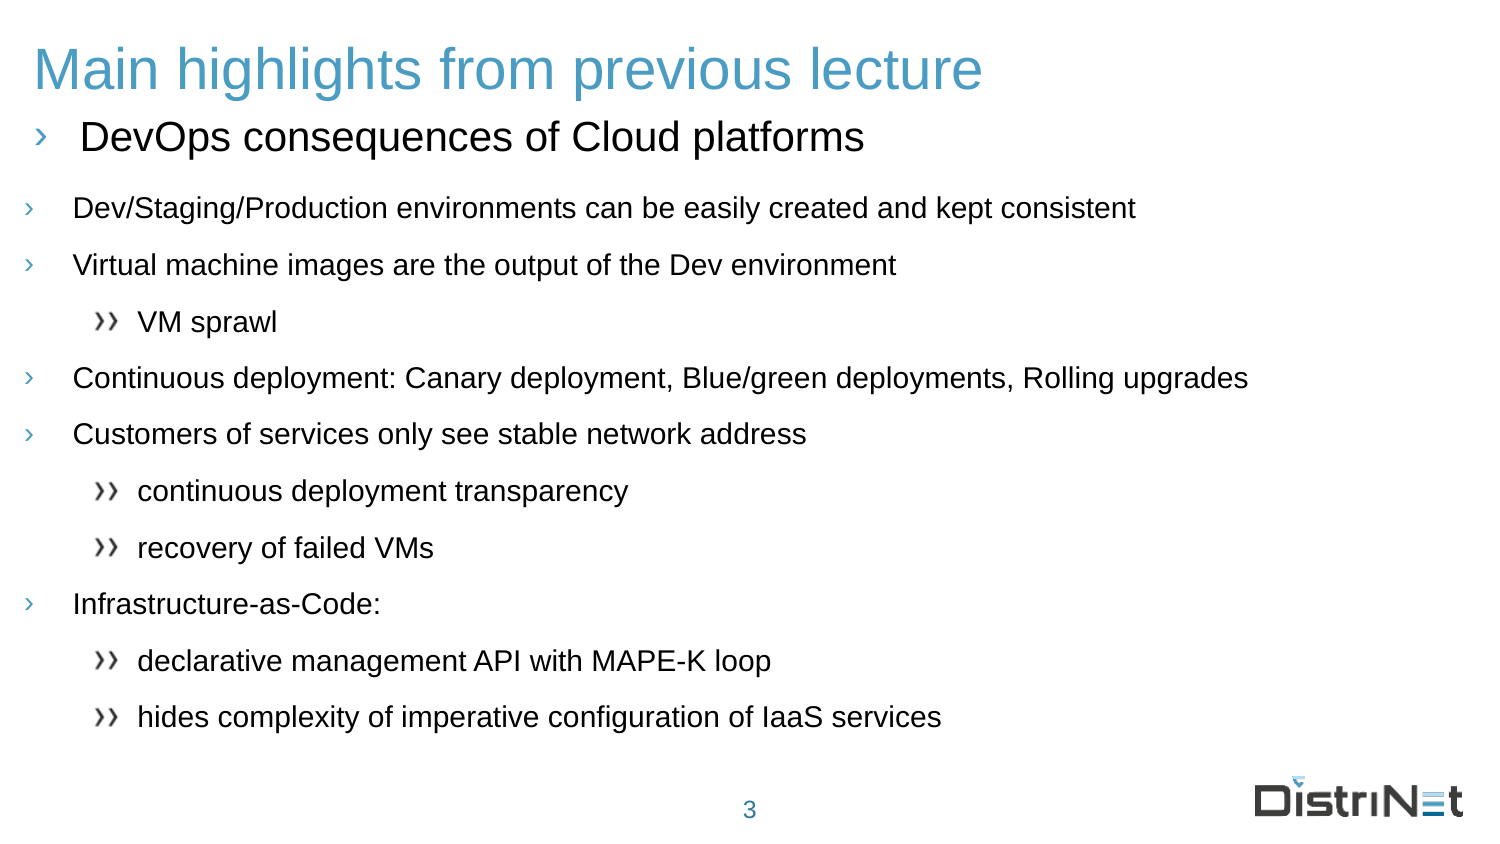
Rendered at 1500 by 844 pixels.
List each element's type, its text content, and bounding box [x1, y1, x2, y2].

title Main highlights from previous lecture [25, 23, 1463, 80]
list Dev/Staging/Production environments can be easily created and kept consistent Virtual machine images are the output of the Dev environment VM sprawl Continuous deployment: Canary deployment, Blue/green deployments, Rolling upgrades Customers of services only see stable network address continuous deployment transparency recovery of failed VMs Infrastructure-as-Code: declarative management API with MAPE-K loop hides complexity of imperative configuration of IaaS services [16, 166, 1453, 743]
picture [88, 302, 128, 338]
picture [88, 641, 128, 677]
slide_number 3 [727, 786, 773, 832]
picture [88, 698, 128, 734]
picture [88, 528, 128, 564]
list DevOps consequences of Cloud platforms [25, 80, 1463, 168]
picture [88, 472, 128, 508]
picture [1255, 776, 1463, 817]
